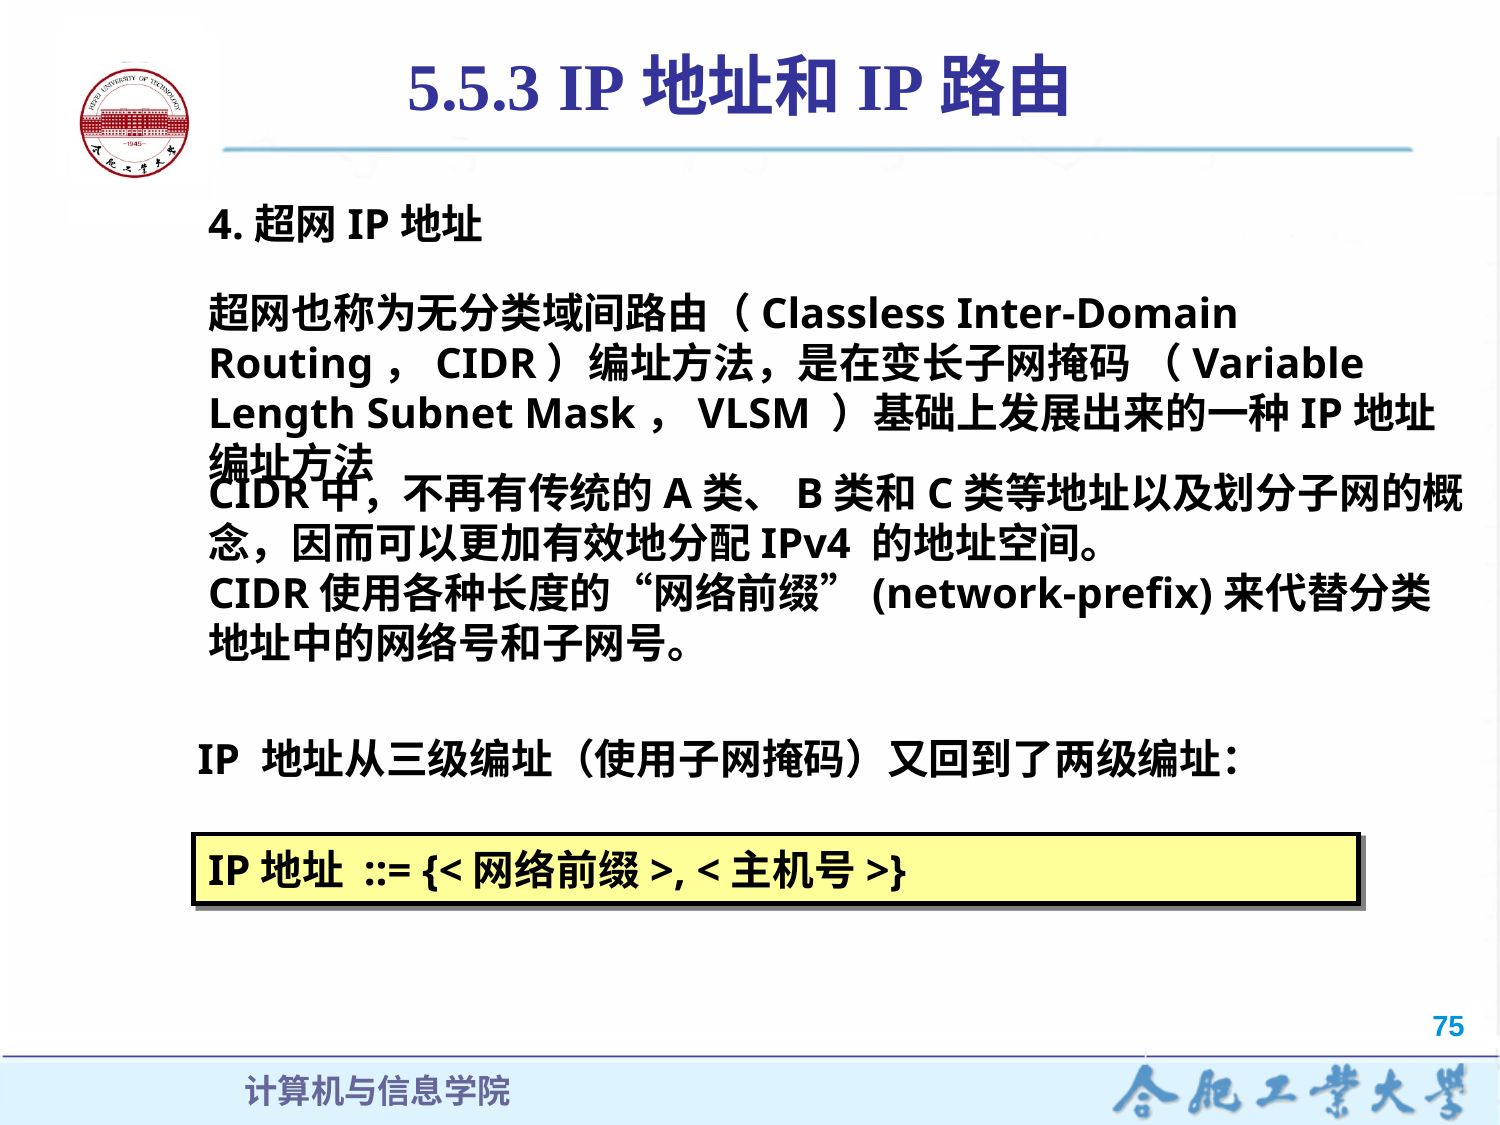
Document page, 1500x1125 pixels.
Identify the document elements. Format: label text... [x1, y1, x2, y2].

text_box 5.5.3 IP地址和IP路由 [159, 36, 1322, 149]
text_box 超网也称为无分类域间路由（Classless Inter-Domain Routing，CIDR）编址方法，是在变长子网掩码 （Variable Length Subnet Mask，VLSM ）基础上发展出来的一种IP地址编址方法 [193, 279, 1471, 459]
text_box CIDR中，不再有传统的A类、B类和C类等地址以及划分子网的概念，因而可以更加有效地分配IPv4 的地址空间。 CIDR使用各种长度的“网络前缀”(network-prefix)来代替分类地址中的网络号和子网号。 [193, 459, 1483, 675]
text_box IP地址 ::= {<网络前缀>, <主机号>} [193, 834, 1359, 904]
text_box 4.超网IP地址 [193, 190, 521, 256]
picture [0, 0, 1500, 1125]
text_box IP 地址从三级编址（使用子网掩码）又回到了两级编址： [183, 725, 1295, 791]
